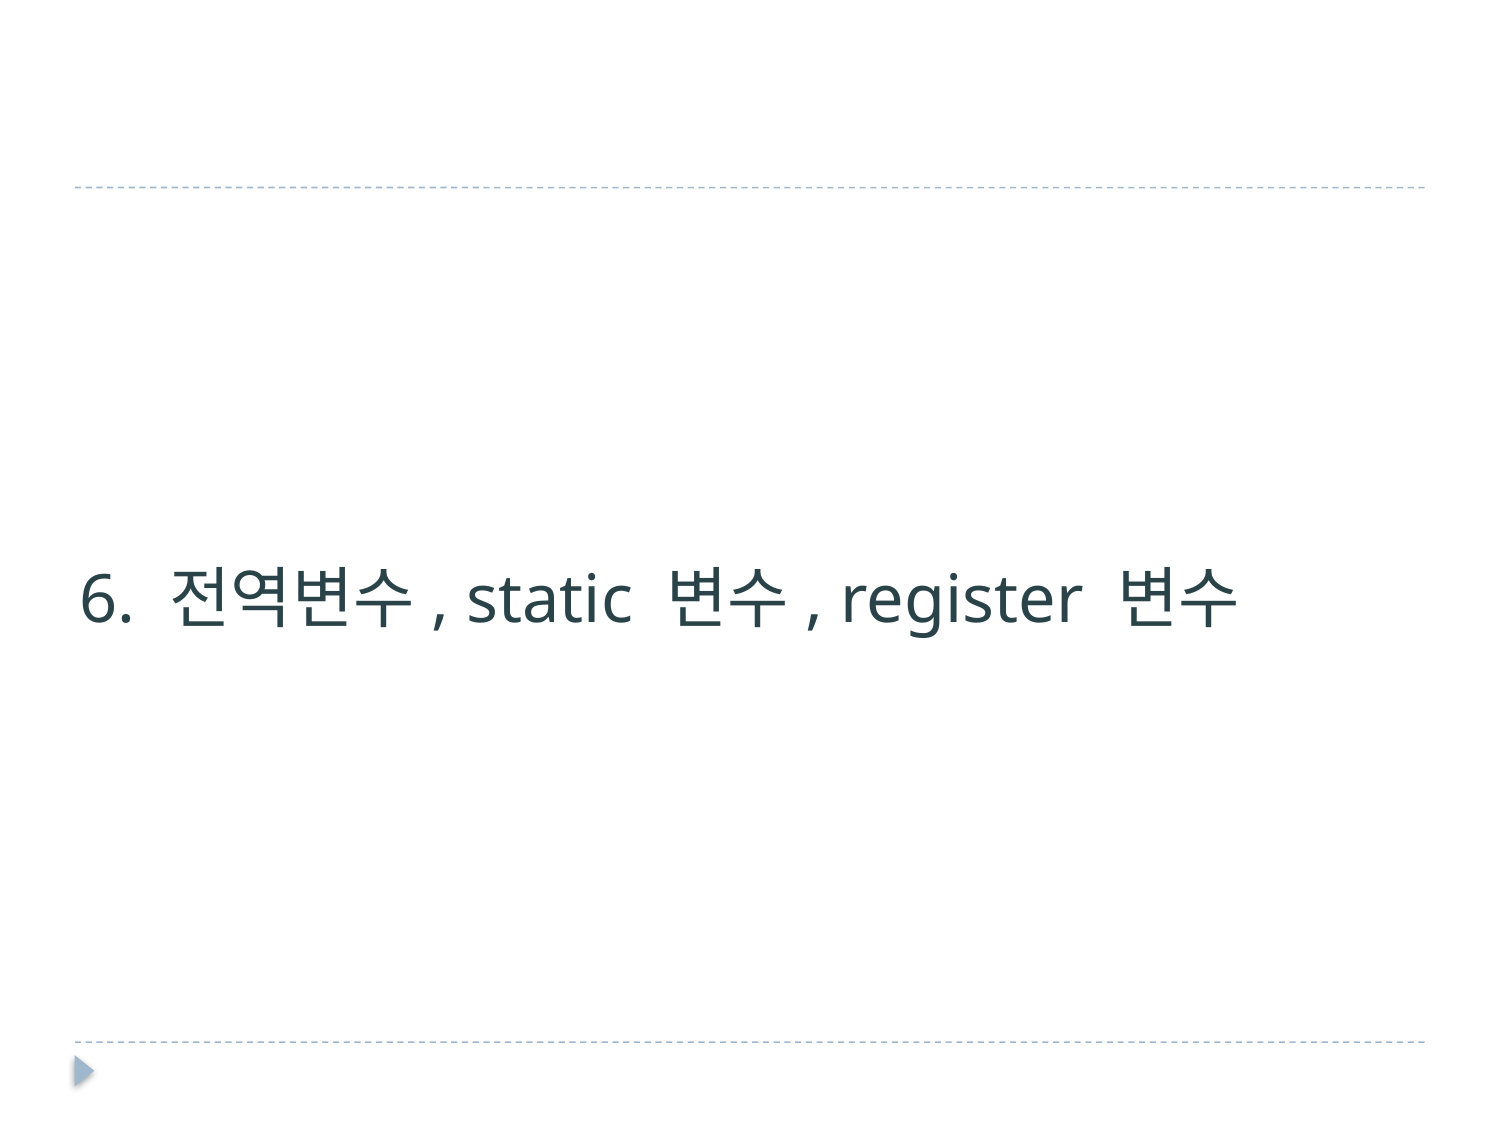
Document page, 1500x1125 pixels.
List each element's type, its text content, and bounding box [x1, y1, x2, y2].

title 6. 전역변수, static 변수, register 변수 [64, 481, 1415, 644]
